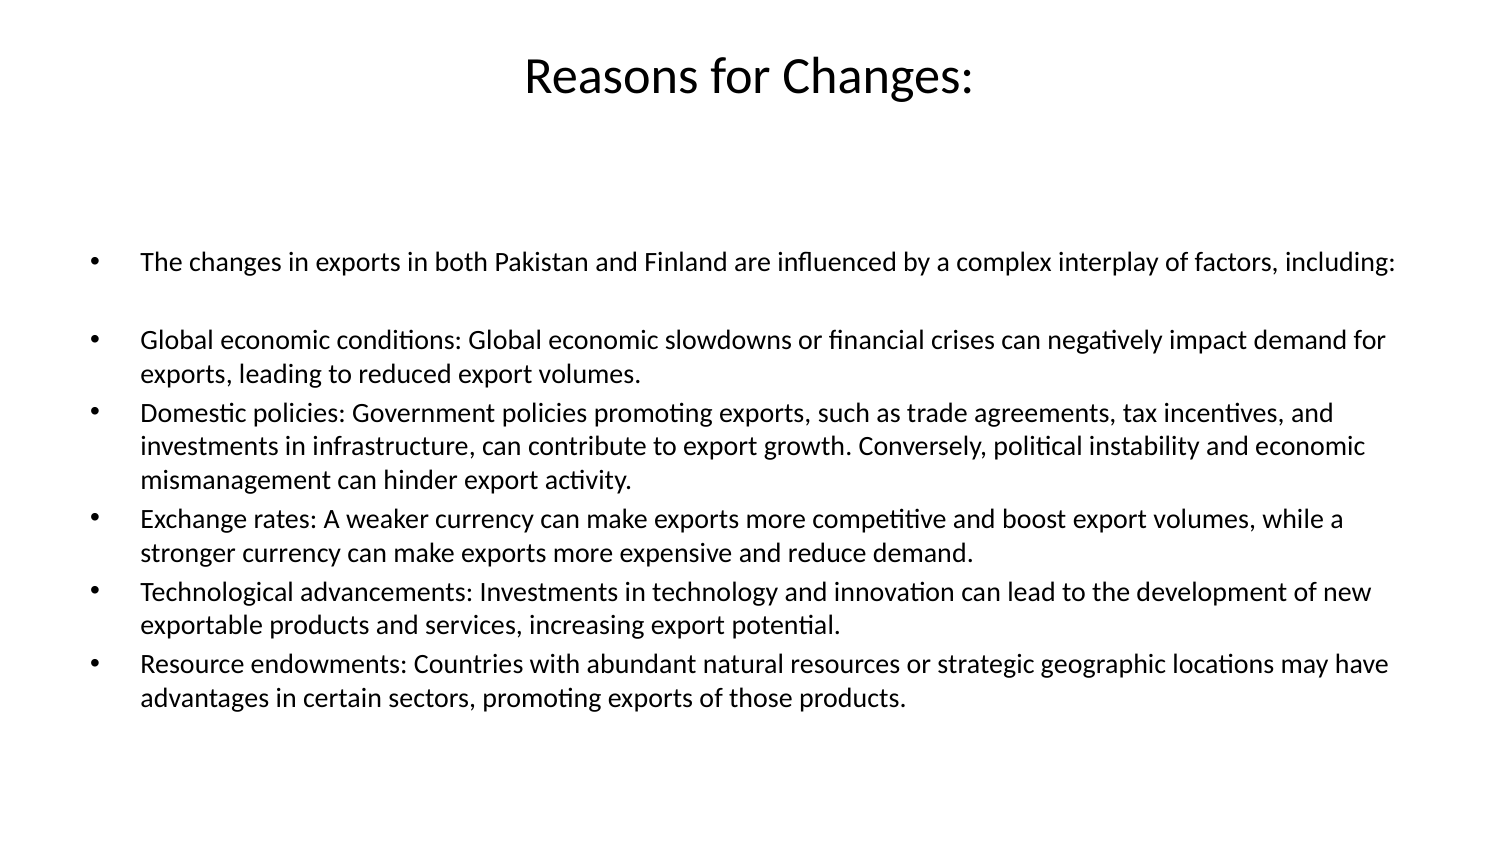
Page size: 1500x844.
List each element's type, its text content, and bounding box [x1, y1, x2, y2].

list The changes in exports in both Pakistan and Finland are influenced by a complex interplay of factors, including: Global economic conditions: Global economic slowdowns or financial crises can negatively impact demand for exports, leading to reduced export volumes. Domestic policies: Government policies promoting exports, such as trade agreements, tax incentives, and investments in infrastructure, can contribute to export growth. Conversely, political instability and economic mismanagement can hinder export activity. Exchange rates: A weaker currency can make exports more competitive and boost export volumes, while a stronger currency can make exports more expensive and reduce demand. Technological advancements: Investments in technology and innovation can lead to the development of new exportable products and services, increasing export potential. Resource endowments: Countries with abundant natural resources or strategic geographic locations may have advantages in certain sectors, promoting exports of those products. [75, 196, 1425, 754]
title Reasons for Changes: [75, 33, 1425, 175]
